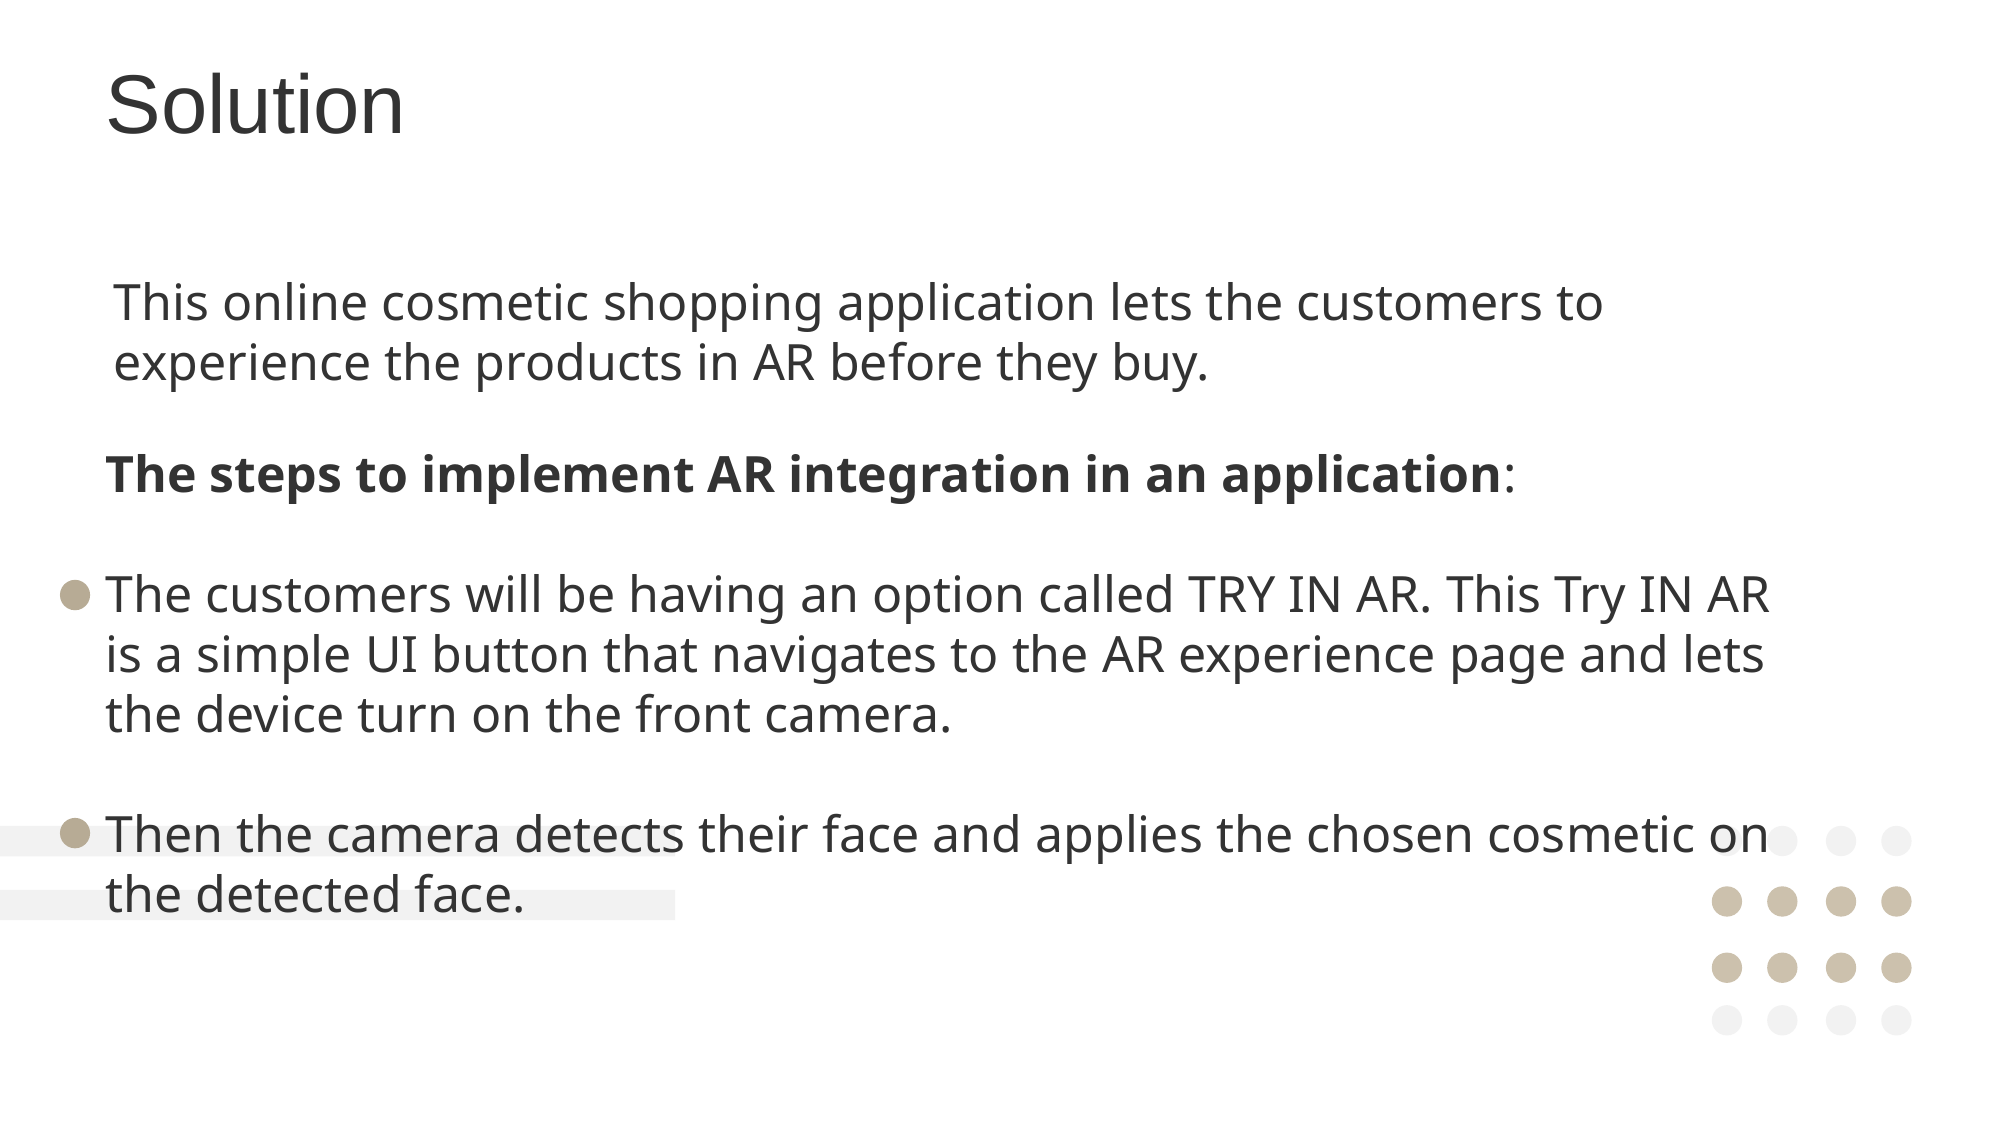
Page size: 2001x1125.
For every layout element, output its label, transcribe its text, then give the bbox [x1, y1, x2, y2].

text_box The steps to implement AR integration in an application: The customers will be having an option called TRY IN AR. This Try IN AR is a simple UI button that navigates to the AR experience page and lets the device turn on the front camera. Then the camera detects their face and applies the chosen cosmetic on the detected face. [98, 435, 1818, 930]
text_box [62, 817, 88, 825]
text_box [59, 579, 91, 611]
text_box Solution [98, 42, 1283, 158]
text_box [0, 825, 676, 921]
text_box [1711, 825, 1912, 1036]
text_box This online cosmetic shopping application lets the customers to experience the products in AR before they buy. [106, 262, 1826, 398]
text_box [106, 48, 1302, 164]
